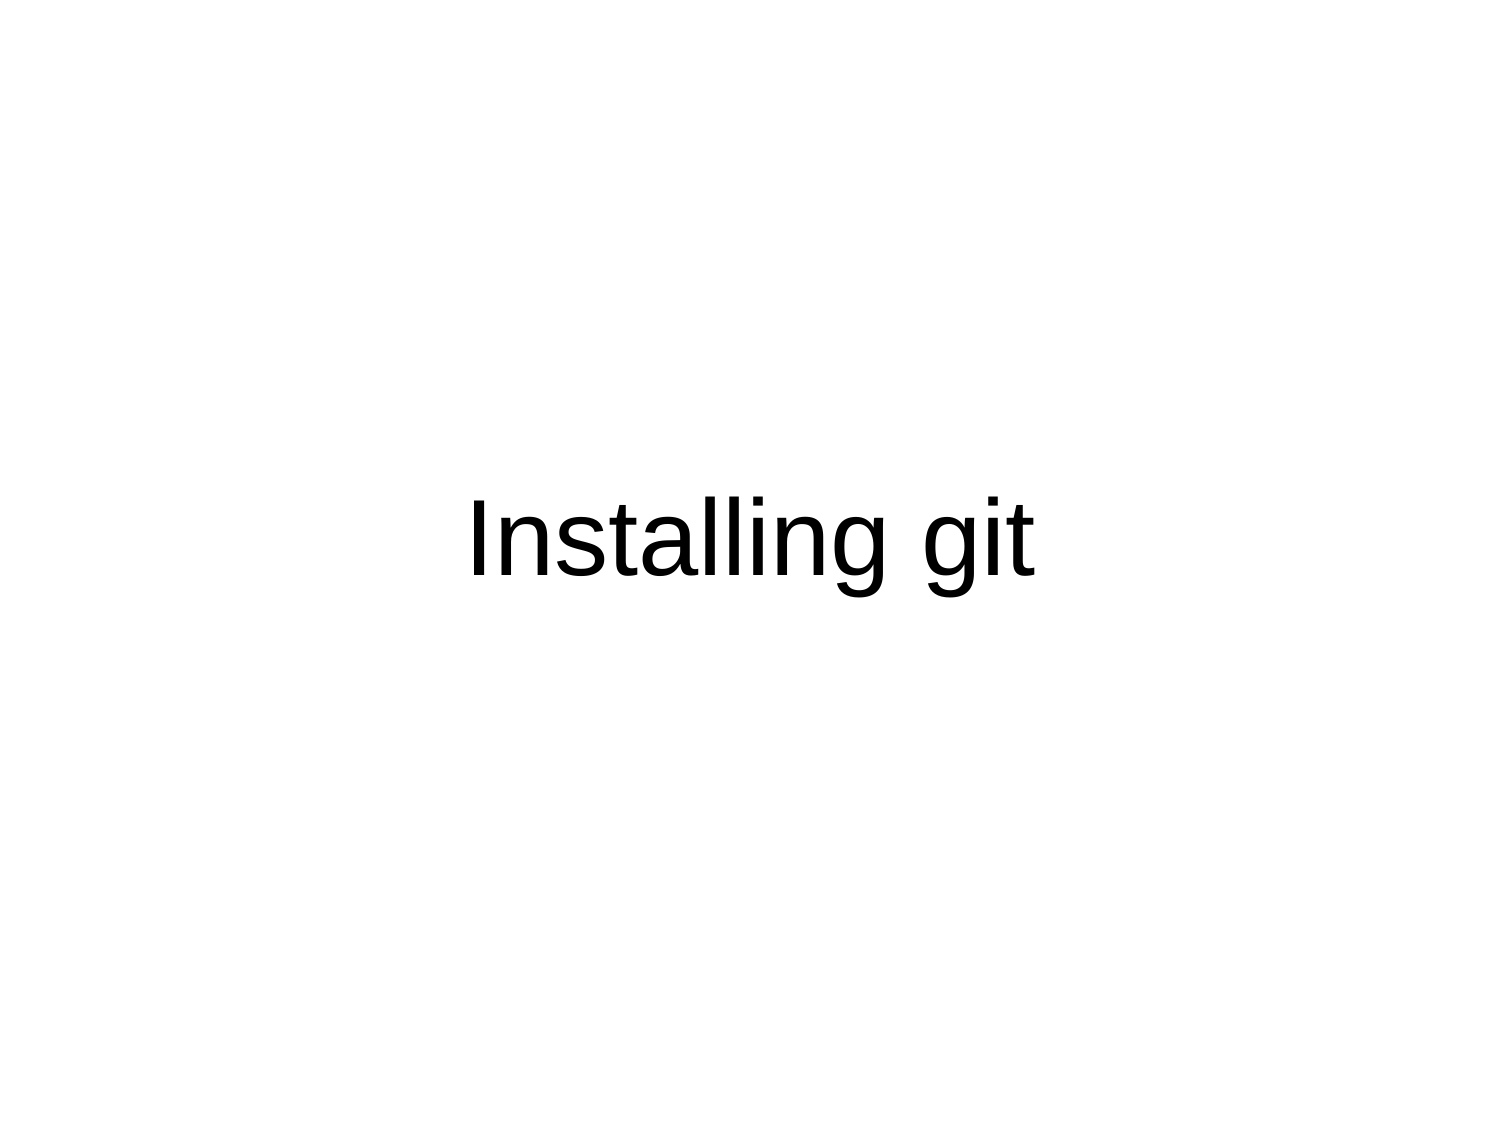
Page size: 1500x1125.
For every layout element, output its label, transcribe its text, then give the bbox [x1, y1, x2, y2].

title Installing git [51, 162, 1449, 612]
